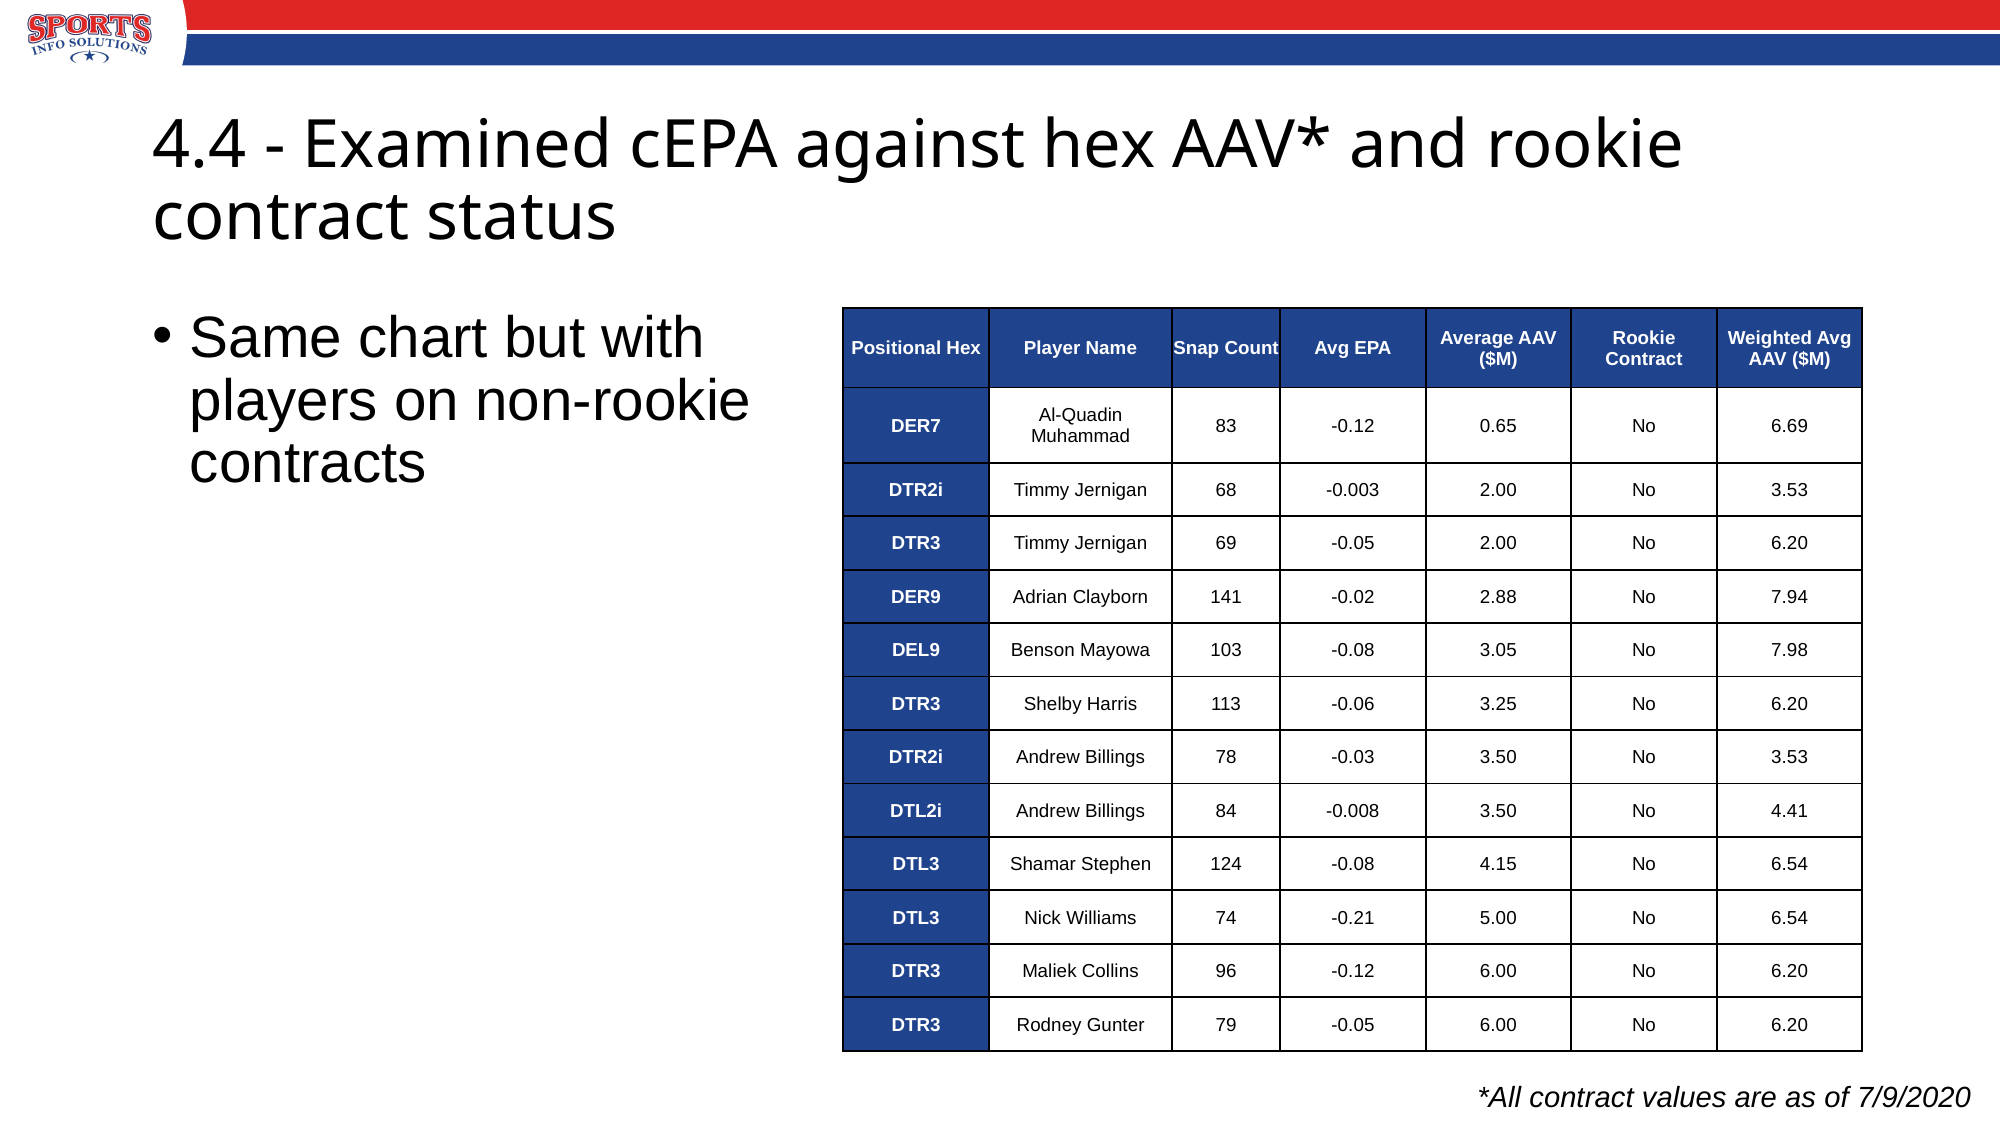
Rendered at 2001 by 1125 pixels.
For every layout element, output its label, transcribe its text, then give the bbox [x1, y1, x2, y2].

table_cell 3.50 [1427, 784, 1570, 836]
table_cell 103 [1173, 624, 1279, 676]
table_cell 84 [1173, 784, 1279, 836]
table_header Player Name [990, 309, 1171, 387]
table_cell No [1572, 571, 1716, 622]
table_cell 0.65 [1427, 388, 1570, 462]
table_cell 2.00 [1427, 517, 1570, 569]
table_header Average AAV ($M) [1427, 309, 1570, 387]
table_cell 3.50 [1427, 731, 1570, 783]
table_cell 2.88 [1427, 571, 1570, 622]
table_cell 96 [1173, 945, 1279, 996]
text_box *All contract values are as of 7/9/2020 [1462, 1071, 1987, 1121]
table_cell No [1572, 945, 1716, 996]
table_cell 7.98 [1718, 624, 1861, 676]
table_cell -0.008 [1281, 784, 1425, 836]
table_cell -0.12 [1281, 945, 1425, 996]
table_cell No [1572, 388, 1716, 462]
title 4.4 - Examined cEPA against hex AAV* and rookie contract status [137, 73, 1863, 291]
table_cell DTL3 [844, 838, 988, 889]
table_cell 69 [1173, 517, 1279, 569]
table_cell DTL3 [844, 891, 988, 943]
table_cell Maliek Collins [990, 945, 1171, 996]
table_cell 3.53 [1718, 731, 1861, 783]
table_cell 6.20 [1718, 677, 1861, 729]
table_cell No [1572, 784, 1716, 836]
table_cell 113 [1173, 677, 1279, 729]
table_cell No [1572, 624, 1716, 676]
table_cell 3.53 [1718, 464, 1861, 515]
table_cell 68 [1173, 464, 1279, 515]
table_cell DER9 [844, 571, 988, 622]
table_cell 79 [1173, 998, 1279, 1050]
table_cell 83 [1173, 388, 1279, 462]
table_cell -0.05 [1281, 998, 1425, 1050]
table_cell 6.20 [1718, 998, 1861, 1050]
table_cell 6.20 [1718, 517, 1861, 569]
table_cell Shelby Harris [990, 677, 1171, 729]
table_cell DTR3 [844, 945, 988, 996]
table_cell 3.25 [1427, 677, 1570, 729]
table_cell Benson Mayowa [990, 624, 1171, 676]
table_cell 141 [1173, 571, 1279, 622]
table_cell Timmy Jernigan [990, 517, 1171, 569]
table_cell 7.94 [1718, 571, 1861, 622]
table_cell No [1572, 731, 1716, 783]
table_cell 6.54 [1718, 891, 1861, 943]
text_box Same chart but with players on non-rookie contracts [137, 299, 844, 1014]
table_cell DTR3 [844, 517, 988, 569]
table_cell 74 [1173, 891, 1279, 943]
table_cell -0.21 [1281, 891, 1425, 943]
table_cell -0.02 [1281, 571, 1425, 622]
table_cell 6.00 [1427, 998, 1570, 1050]
table_cell -0.08 [1281, 624, 1425, 676]
table_cell Rodney Gunter [990, 998, 1171, 1050]
table_cell Andrew Billings [990, 731, 1171, 783]
table_cell DTR2i [844, 731, 988, 783]
table_cell Nick Williams [990, 891, 1171, 943]
table_header Weighted Avg AAV ($M) [1718, 309, 1861, 387]
table_cell DTR3 [844, 677, 988, 729]
table_cell 6.54 [1718, 838, 1861, 889]
table_cell 4.15 [1427, 838, 1570, 889]
table_cell Timmy Jernigan [990, 464, 1171, 515]
table_cell DEL9 [844, 624, 988, 676]
table_cell No [1572, 891, 1716, 943]
table_cell 6.20 [1718, 945, 1861, 996]
table_header Avg EPA [1281, 309, 1425, 387]
table_cell -0.03 [1281, 731, 1425, 783]
picture [24, 10, 155, 66]
table_cell 6.00 [1427, 945, 1570, 996]
table_cell No [1572, 464, 1716, 515]
table_cell 2.00 [1427, 464, 1570, 515]
table_cell No [1572, 517, 1716, 569]
table_cell -0.06 [1281, 677, 1425, 729]
table_cell 124 [1173, 838, 1279, 889]
table_cell DTL2i [844, 784, 988, 836]
table_cell -0.08 [1281, 838, 1425, 889]
table_cell Shamar Stephen [990, 838, 1171, 889]
table_cell 5.00 [1427, 891, 1570, 943]
table_cell 78 [1173, 731, 1279, 783]
table_cell Andrew Billings [990, 784, 1171, 836]
table_cell -0.003 [1281, 464, 1425, 515]
table_cell No [1572, 677, 1716, 729]
table_header Positional Hex [844, 309, 988, 387]
table_cell DER7 [844, 388, 988, 462]
table_cell DTR3 [844, 998, 988, 1050]
table_cell 3.05 [1427, 624, 1570, 676]
table_cell No [1572, 838, 1716, 889]
table_cell -0.05 [1281, 517, 1425, 569]
table_cell DTR2i [844, 464, 988, 515]
table_header Snap Count [1173, 309, 1279, 387]
table_cell -0.12 [1281, 388, 1425, 462]
table_cell 4.41 [1718, 784, 1861, 836]
table_header Rookie Contract [1572, 309, 1716, 387]
table_cell No [1572, 998, 1716, 1050]
table_cell Al-Quadin Muhammad [990, 388, 1171, 462]
table_cell Adrian Clayborn [990, 571, 1171, 622]
table_cell 6.69 [1718, 388, 1861, 462]
